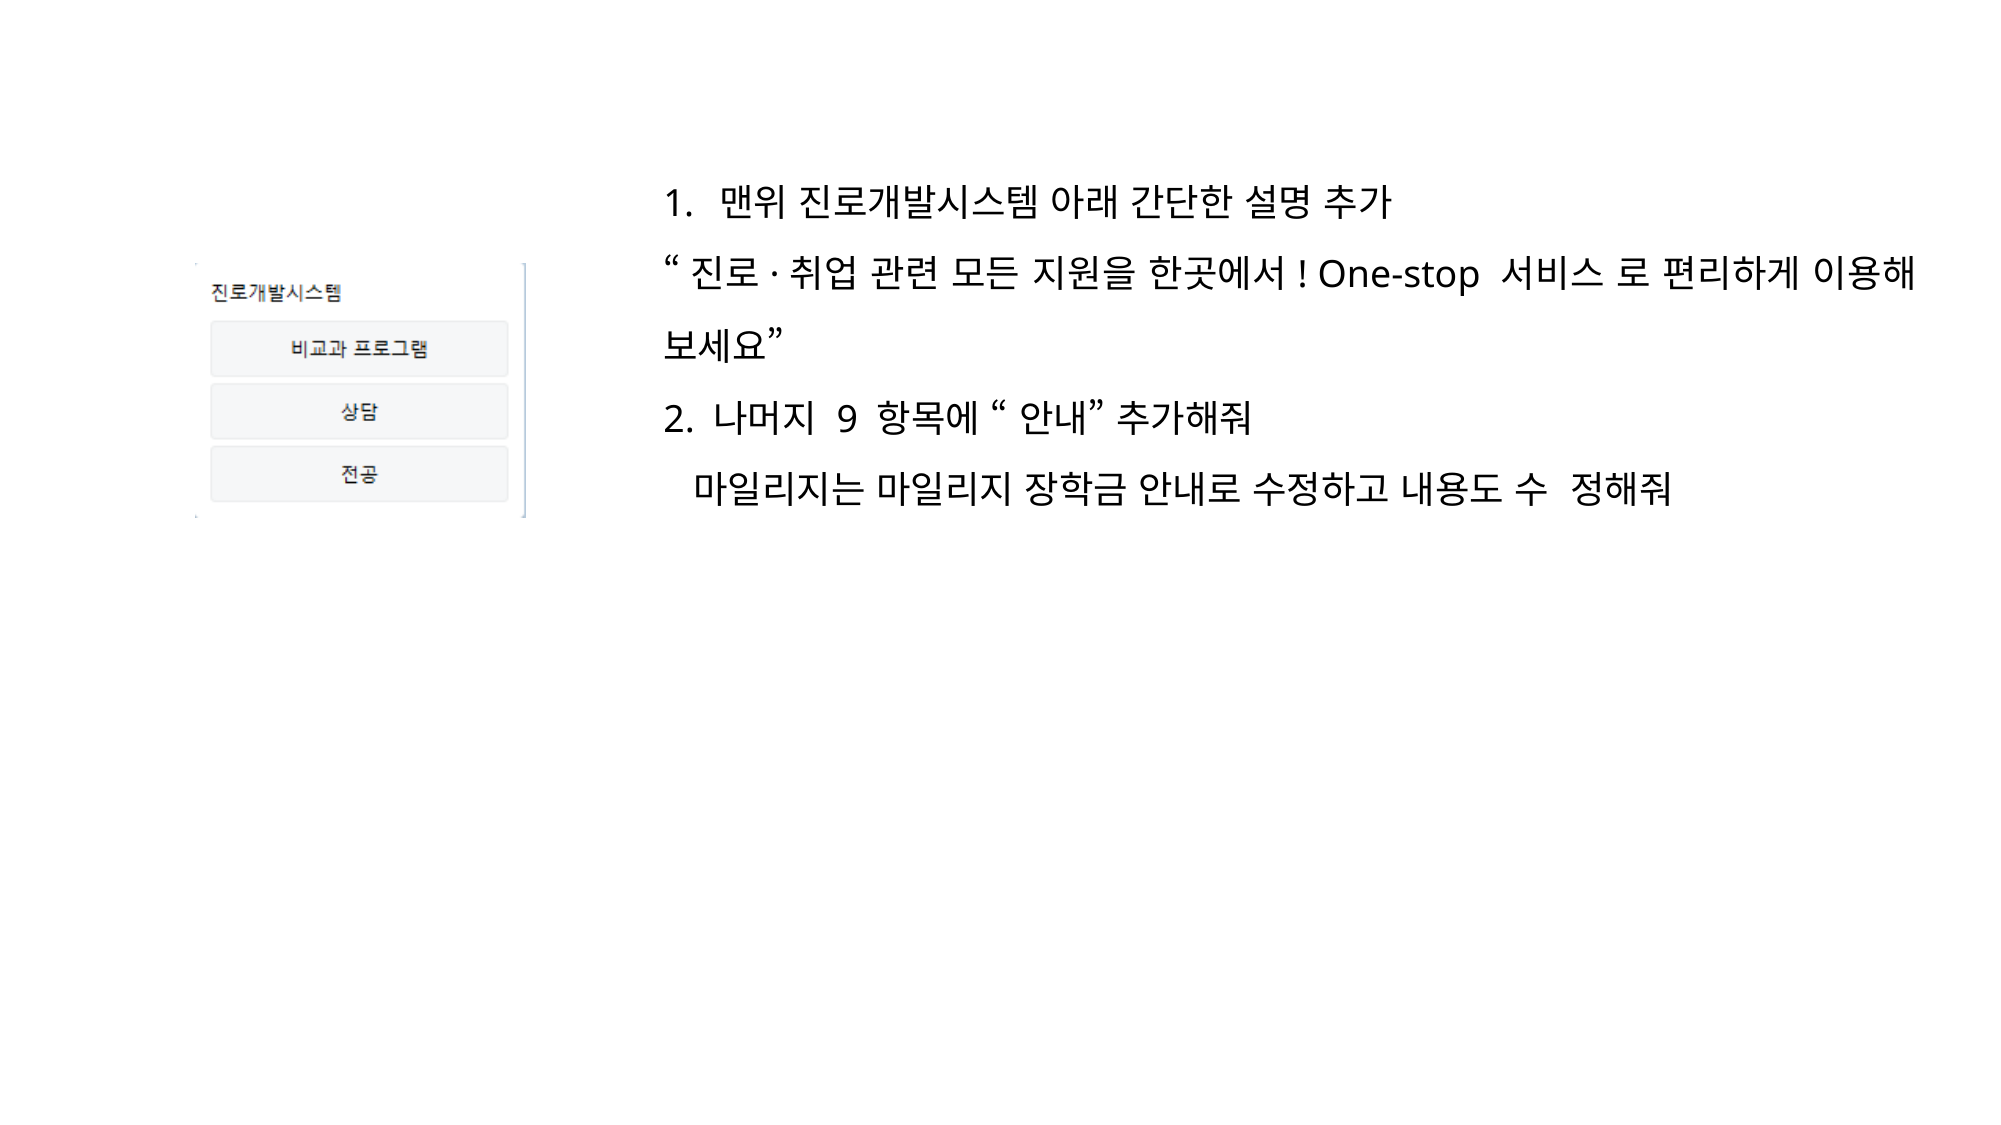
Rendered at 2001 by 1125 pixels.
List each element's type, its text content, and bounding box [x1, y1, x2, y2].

picture [195, 263, 526, 519]
text_box 맨위 진로개발시스템 아래 간단한 설명 추가 “진로·취업 관련 모든 지원을 한곳에서! One-stop 서비스 로 편리하게 이용해 보세요” 2. 나머지 9 항목에 “ 안내” 추가해줘 마일리지는 마일리지 장학금 안내로 수정하고 내용도 수 정해줘 [648, 144, 1933, 519]
